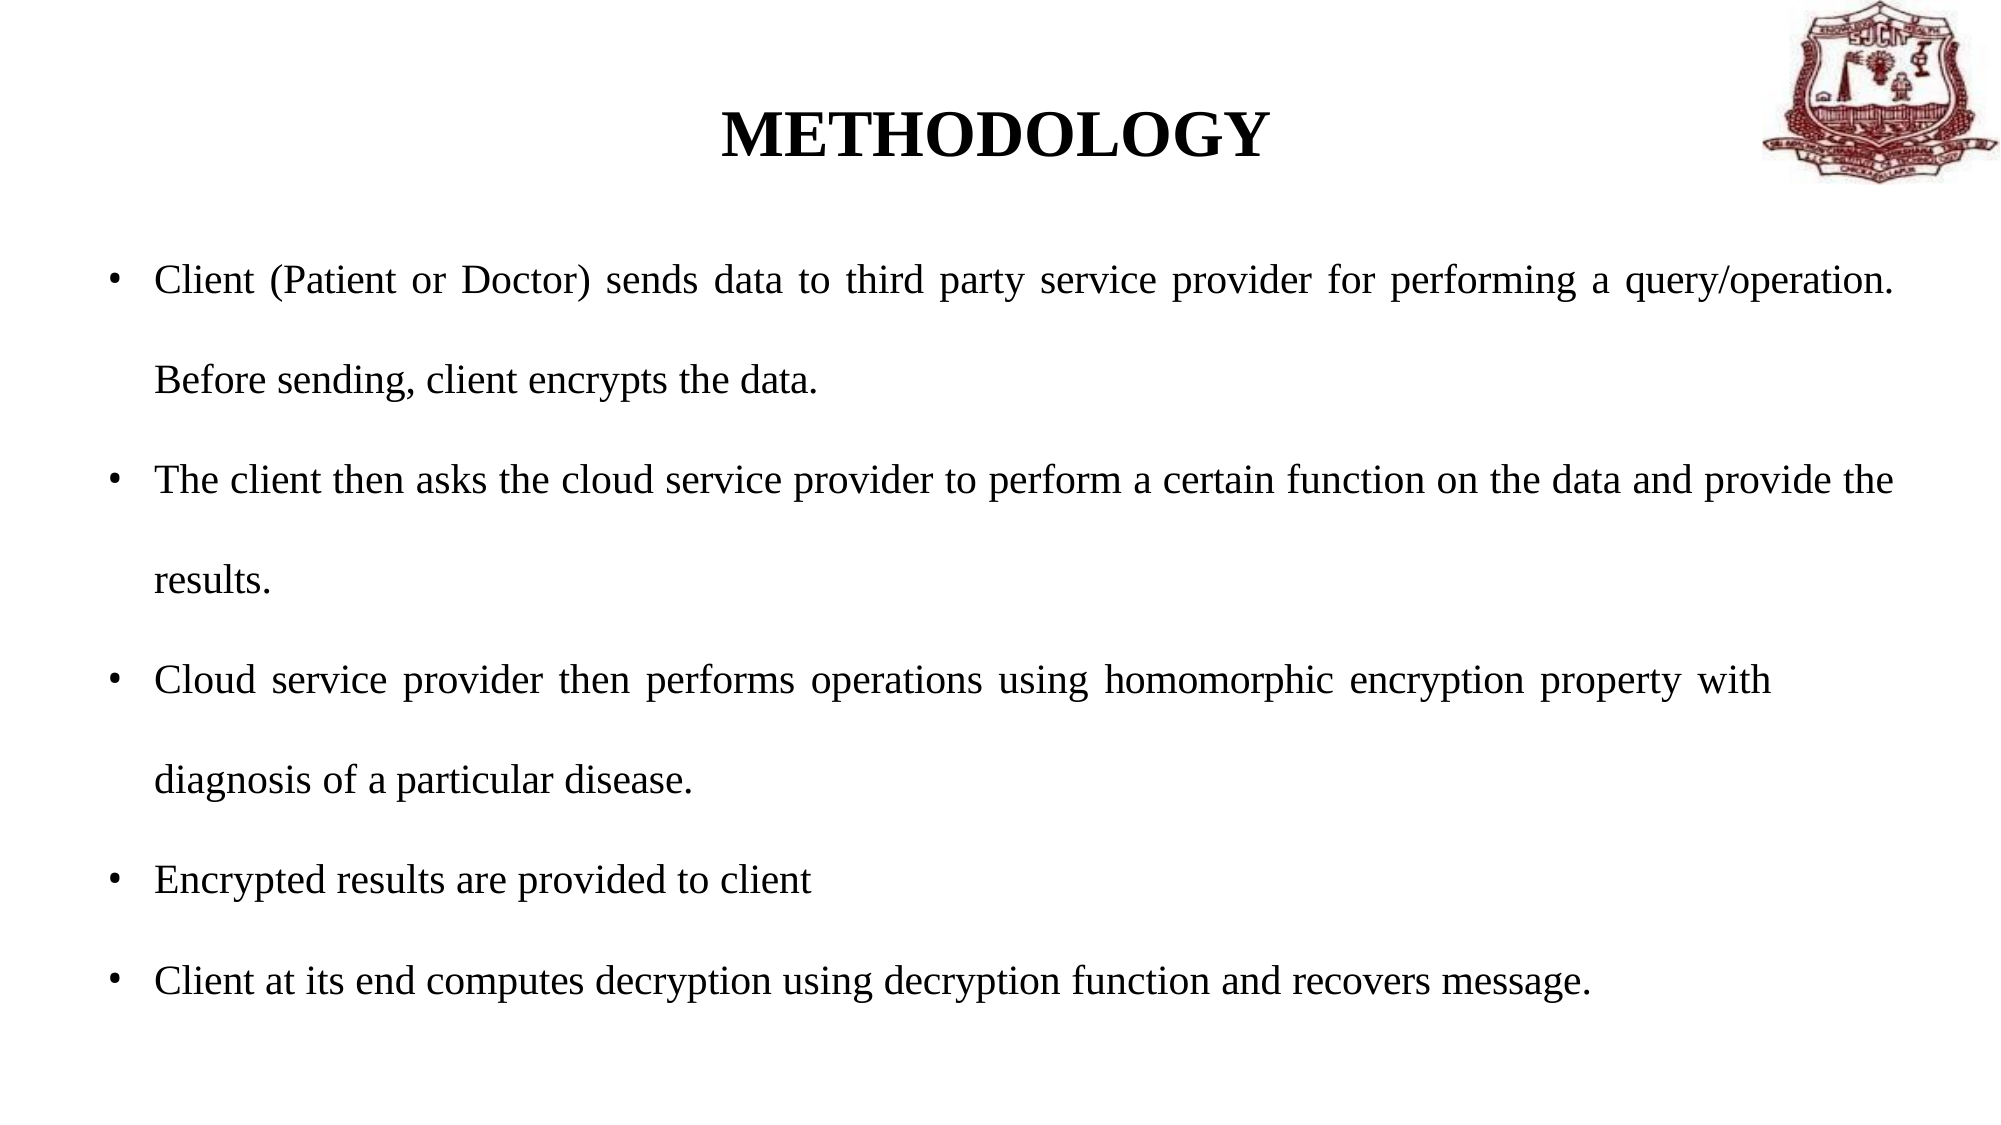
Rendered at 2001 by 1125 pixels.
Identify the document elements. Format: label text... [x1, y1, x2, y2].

picture [1762, 0, 2000, 185]
title METHODOLOGY [76, 12, 1924, 279]
text_box Client (Patient or Doctor) sends data to third party service provider for performing a query/operation. Before sending, client encrypts the data. The client then asks the cloud service provider to perform a certain function on the data and provide the results. Cloud service provider then performs operations using homomorphic encryption property with diagnosis of a particular disease. Encrypted results are provided to client Client at its end computes decryption using decryption function and recovers message. [105, 200, 1895, 1003]
